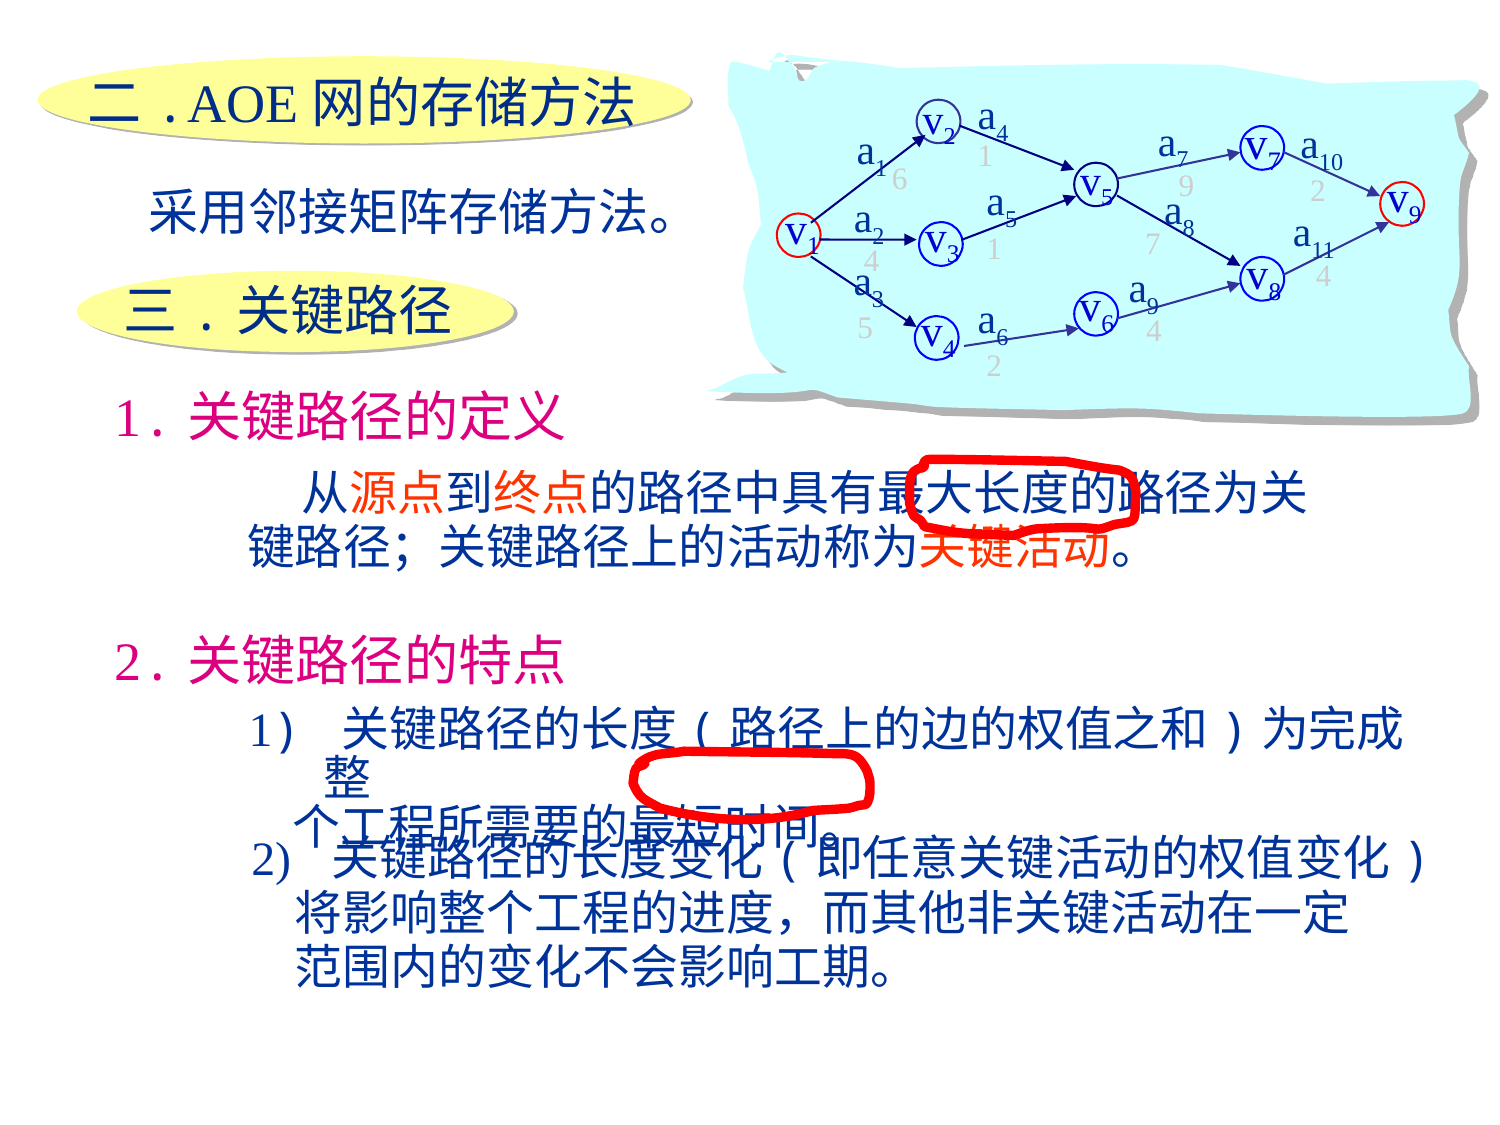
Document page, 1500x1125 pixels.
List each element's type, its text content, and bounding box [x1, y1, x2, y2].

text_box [703, 49, 1488, 422]
text_box 1) 关键路径的长度(路径上的边的权值之和)为完成整 个工程所需要的最短时间。 [233, 699, 1459, 862]
text_box 2) 关键路径的长度变化(即任意关键活动的权值变化) 将影响整个工程的进度，而其他非关键活动在一定 范围内的变化不会影响工期。 [236, 824, 1449, 1003]
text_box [37, 56, 692, 144]
text_box 从源点到终点的路径中具有最大长度的路径为关 键路径；关键路径上的活动称为关键活动。 [232, 459, 1483, 584]
text_box [633, 751, 871, 820]
text_box 1.关键路径的定义 [99, 374, 631, 455]
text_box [76, 268, 514, 353]
text_box 2.关键路径的特点 [99, 618, 614, 699]
text_box 采用邻接矩阵存储方法。 [123, 172, 698, 248]
text_box [909, 459, 1136, 536]
